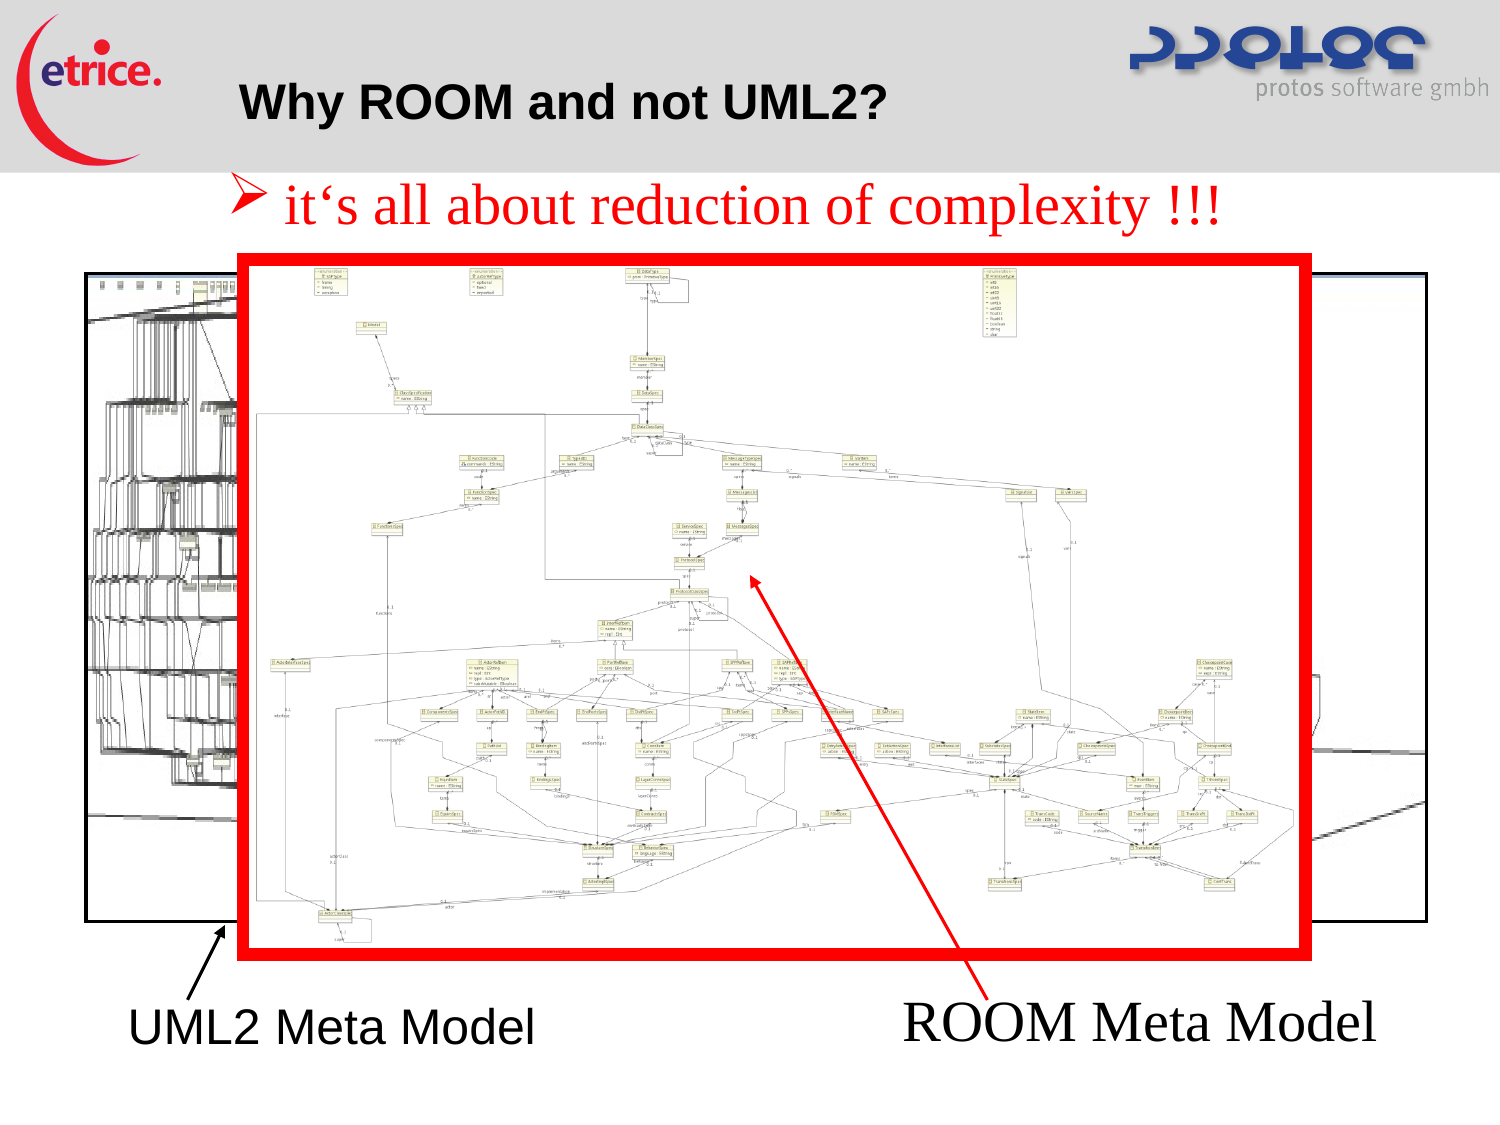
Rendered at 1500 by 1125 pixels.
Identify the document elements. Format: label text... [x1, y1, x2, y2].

text_box Why ROOM and not UML2? [224, 61, 1117, 137]
picture [1112, 0, 1500, 122]
picture [87, 265, 1426, 949]
picture [11, 0, 184, 171]
text_box ROOM Meta Model [887, 975, 1393, 1061]
text_box it‘s all about reduction of complexity !!! [211, 158, 1240, 244]
text_box UML2 Meta Model [112, 987, 575, 1063]
text_box [187, 929, 225, 1000]
